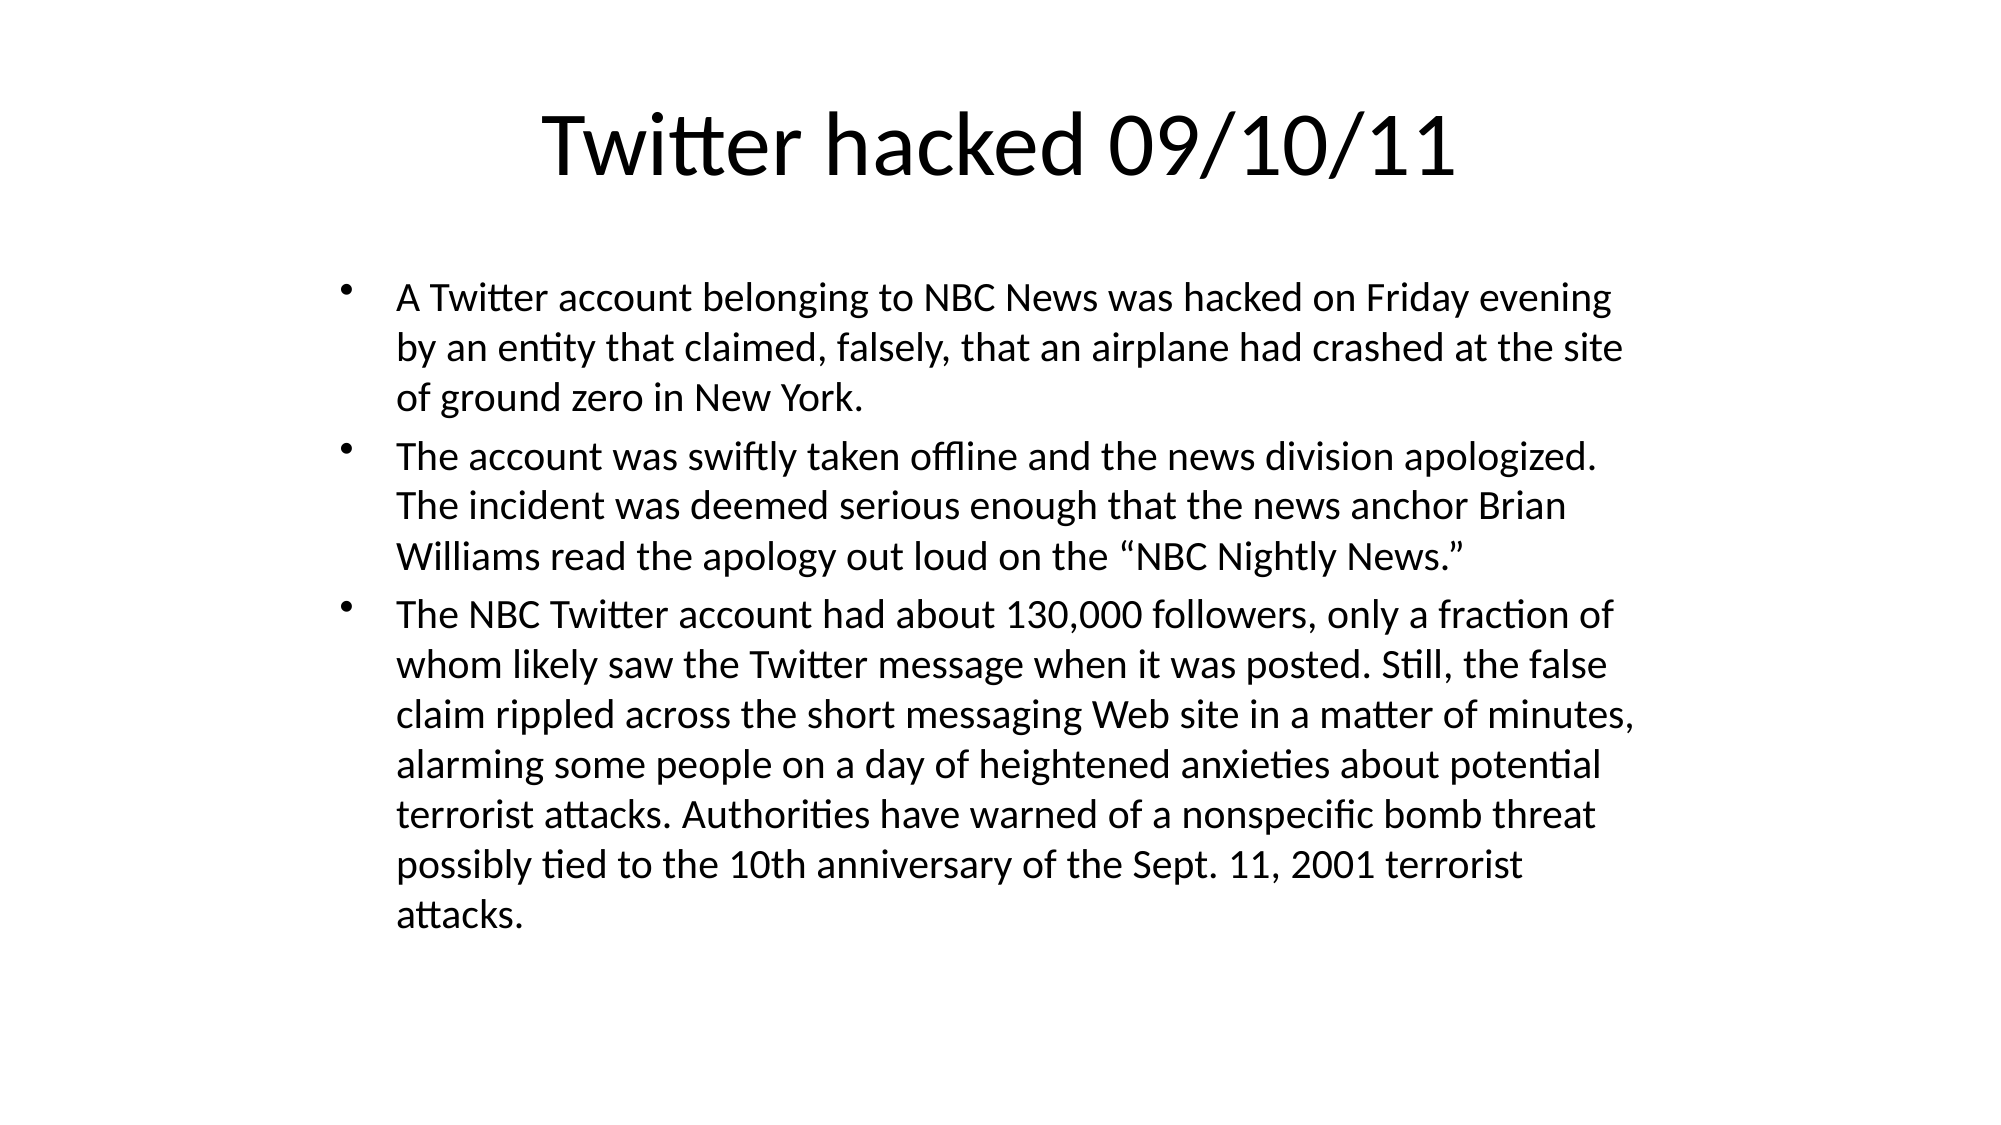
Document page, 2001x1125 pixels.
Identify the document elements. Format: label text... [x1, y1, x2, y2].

text_box Twitter hacked 09/10/11 [324, 45, 1675, 233]
text_box A Twitter account belonging to NBC News was hacked on Friday evening by an entity that claimed, falsely, that an airplane had crashed at the site of ground zero in New York. The account was swiftly taken offline and the news division apologized. The incident was deemed serious enough that the news anchor Brian Williams read the apology out loud on the “NBC Nightly News.” The NBC Twitter account had about 130,000 followers, only a fraction of whom likely saw the Twitter message when it was posted. Still, the false claim rippled across the short messaging Web site in a matter of minutes, alarming some people on a day of heightened anxieties about potential terrorist attacks. Authorities have warned of a nonspecific bomb threat possibly tied to the 10th anniversary of the Sept. 11, 2001 terrorist attacks. [324, 262, 1675, 1005]
